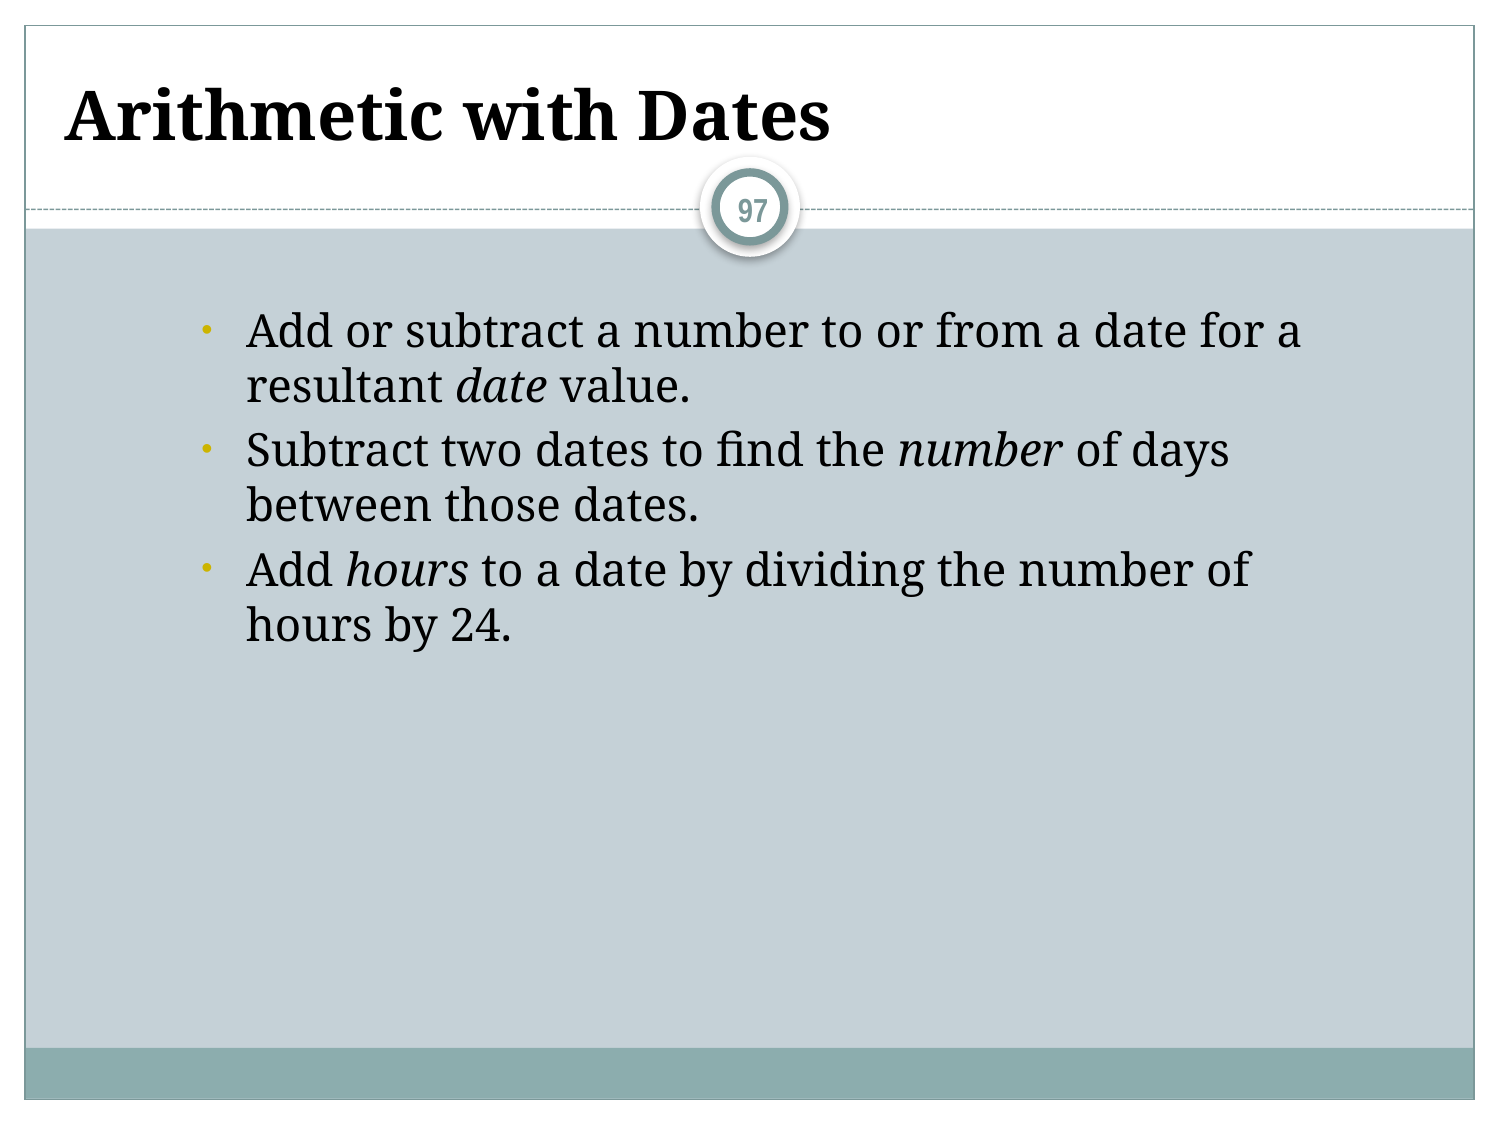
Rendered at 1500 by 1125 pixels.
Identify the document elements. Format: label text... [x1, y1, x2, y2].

slide_number 97 [715, 168, 791, 241]
title Arithmetic with Dates [49, 37, 1450, 163]
list Add or subtract a number to or from a date for a resultant date value. Subtract two dates to find the number of days between those dates. Add hours to a date by dividing the number of hours by 24. [140, 294, 1353, 759]
